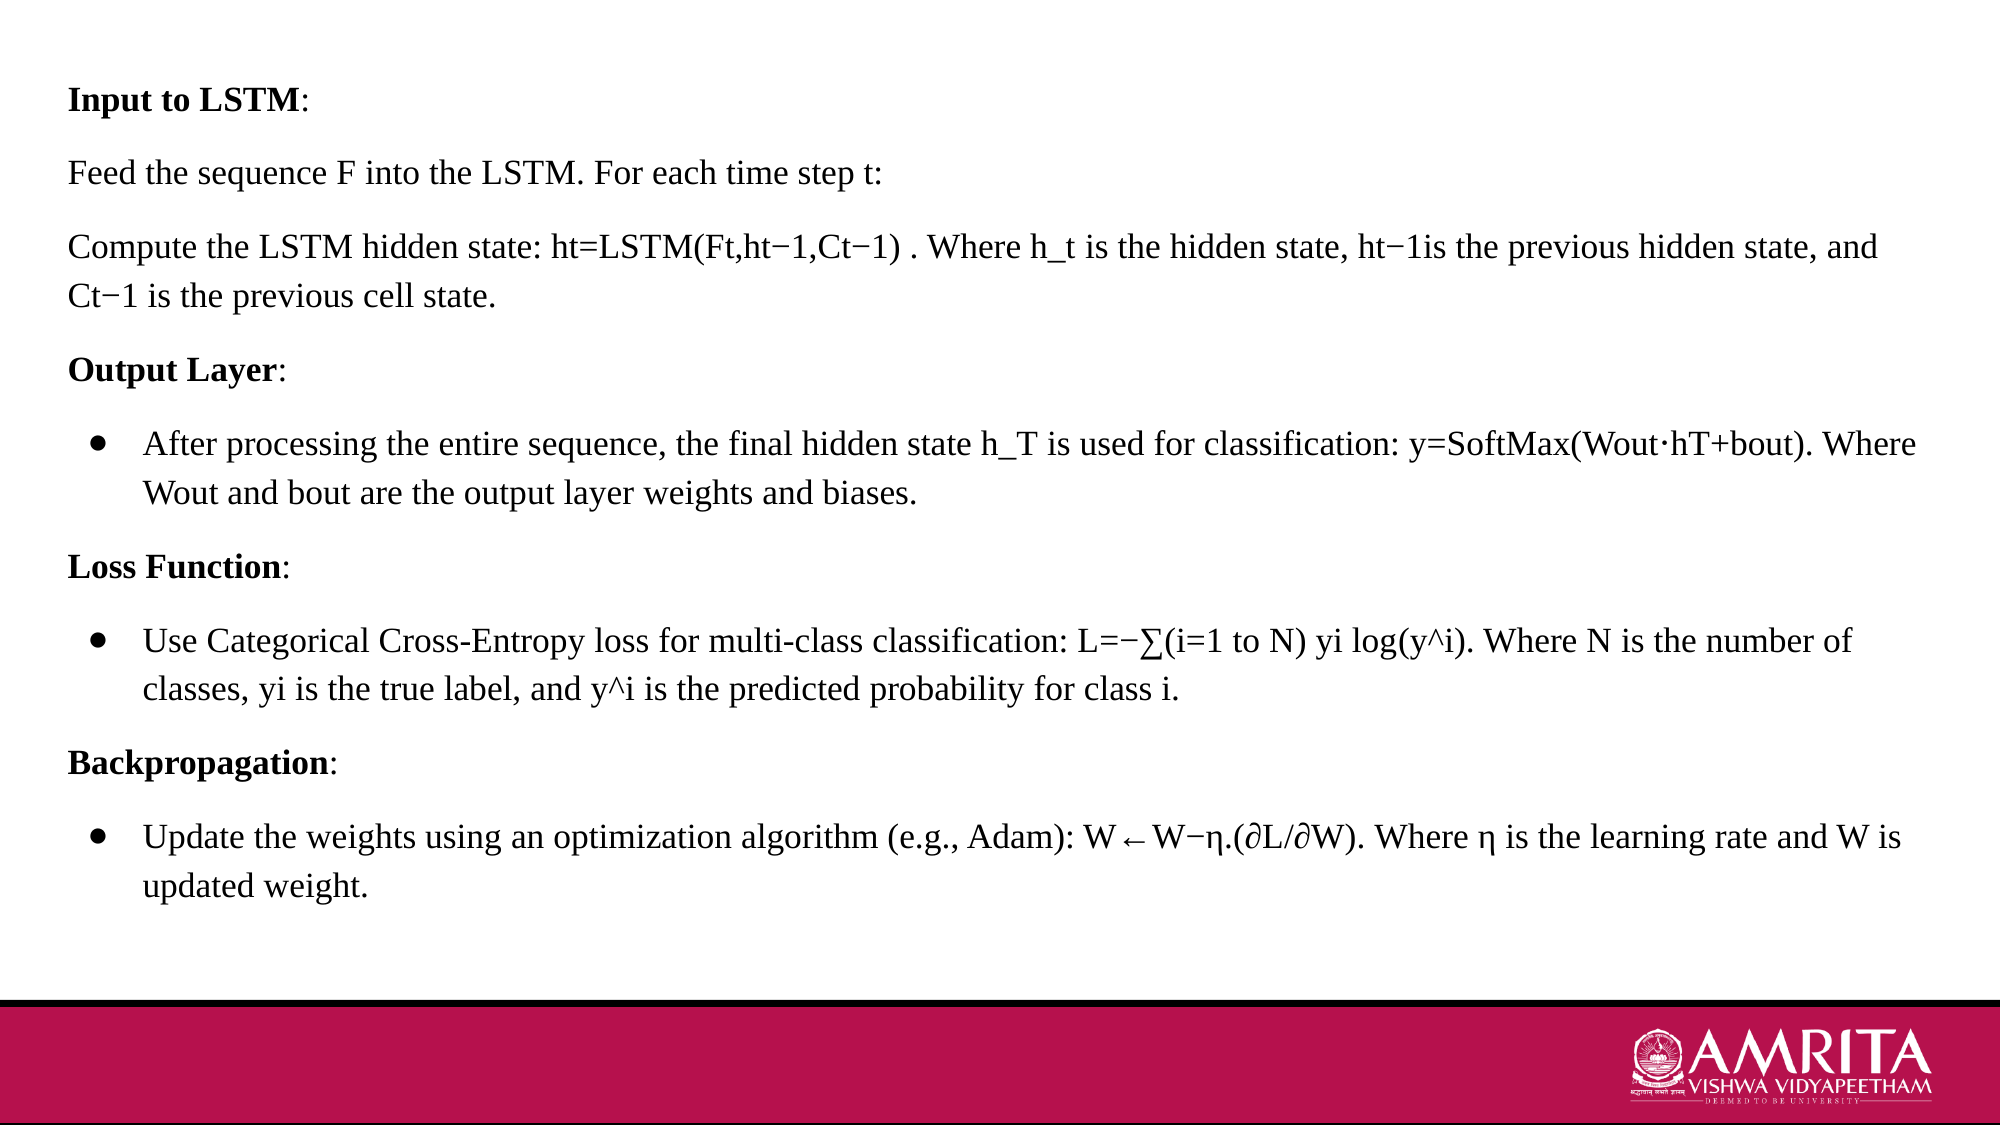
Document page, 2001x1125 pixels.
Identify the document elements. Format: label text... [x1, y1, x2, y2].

text_box Input to LSTM: Feed the sequence F into the LSTM. For each time step t: Compute the LSTM hidden state: ht=LSTM(Ft,ht−1,Ct−1) . Where h_t​ is the hidden state, ht−1is the previous hidden state, and Ct−1 is the previous cell state. Output Layer: After processing the entire sequence, the final hidden state h_T​ is used for classification: y=SoftMax(Wout⋅hT+bout). Where Wout and bout​ are the output layer weights and biases. Loss Function: Use Categorical Cross-Entropy loss for multi-class classification: L=−∑(i=1 to N) yi log⁡(y^i). Where N is the number of classes, yi​ is the true label, and y^i​ is the predicted probability for class i. Backpropagation: Update the weights using an optimization algorithm (e.g., Adam): W←W−η.(∂L/∂W). Where η is the learning rate and W is updated weight. [52, 54, 1948, 995]
picture [1622, 1011, 1940, 1113]
